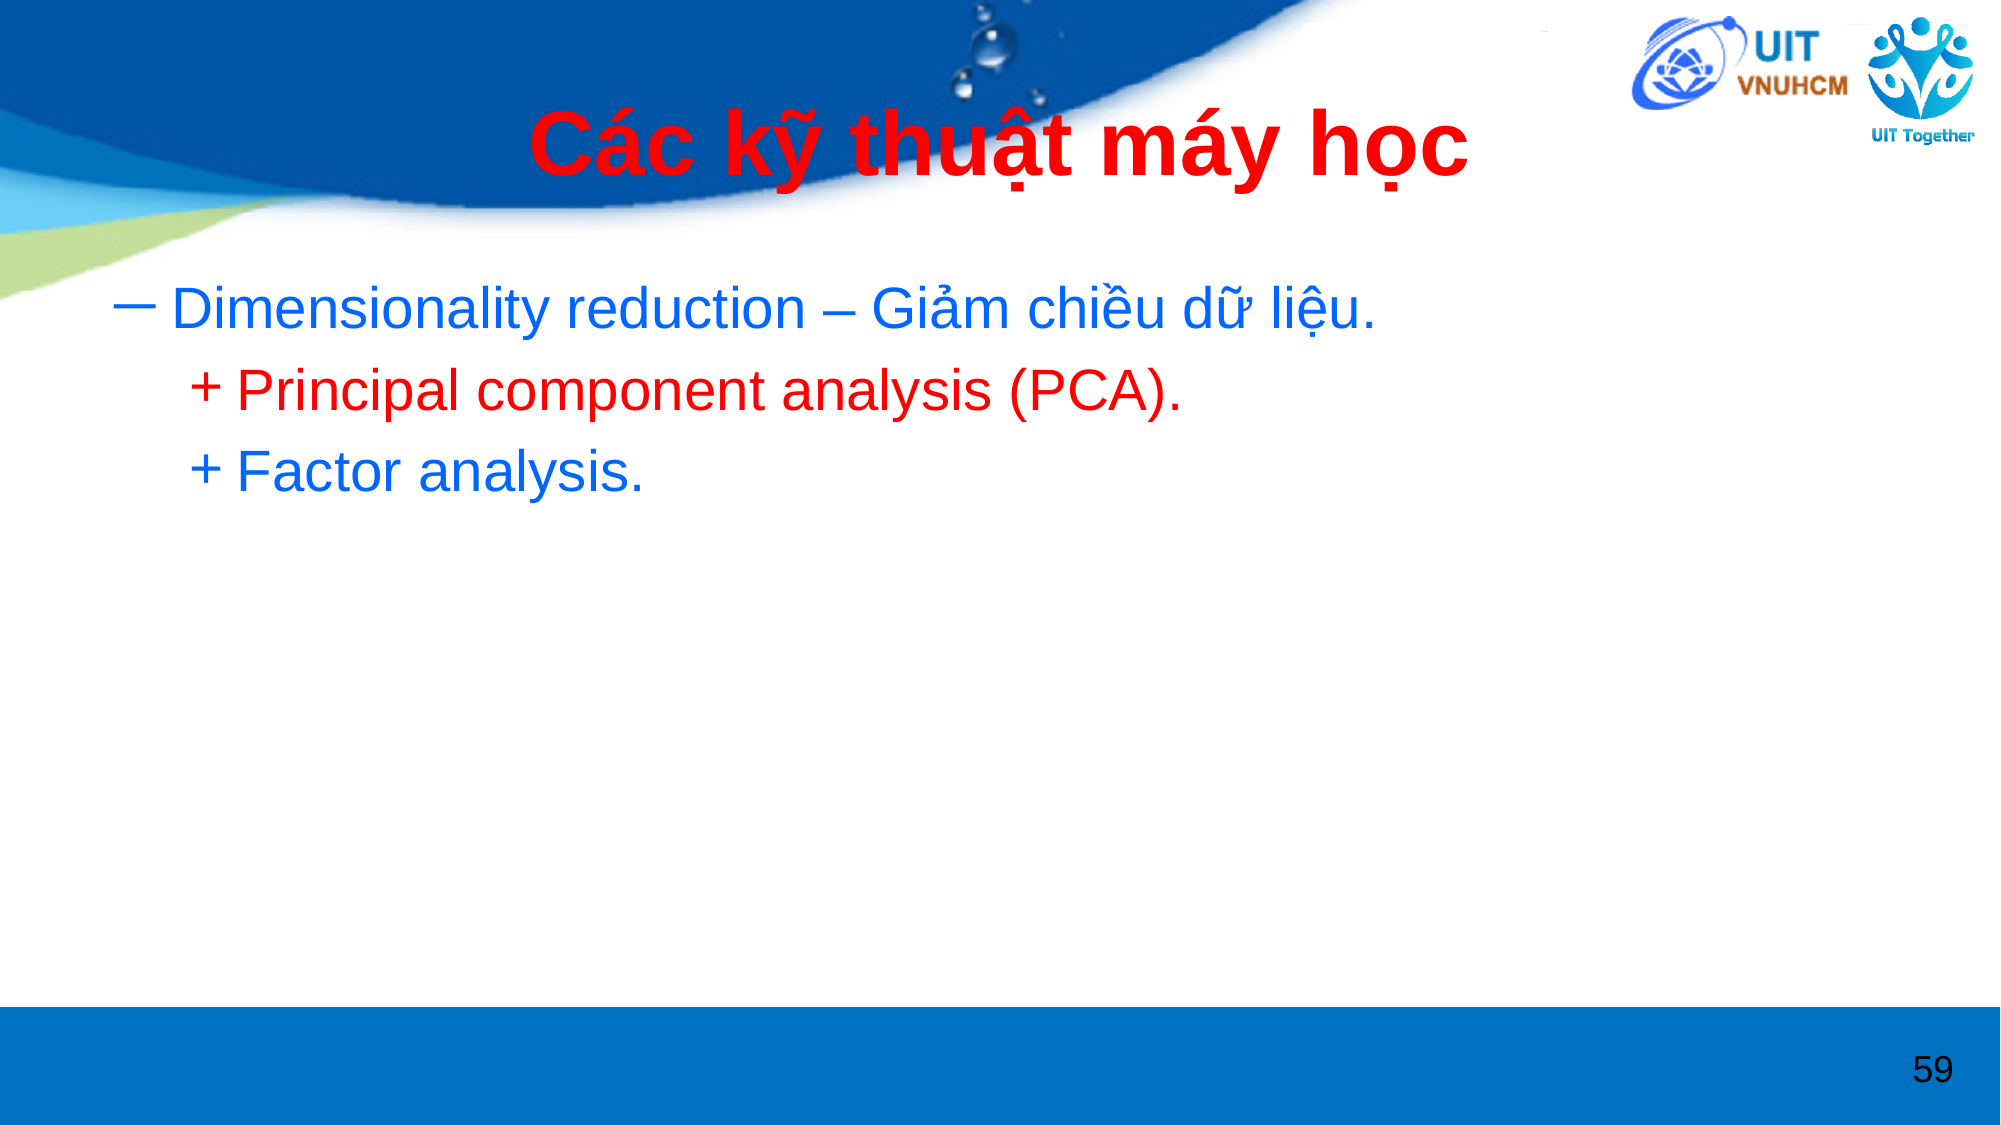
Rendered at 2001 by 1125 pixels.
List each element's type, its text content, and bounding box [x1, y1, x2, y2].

picture [0, 0, 2001, 1125]
list Dimensionality reduction – Giảm chiều dữ liệu. Principal component analysis (PCA). Factor analysis. [99, 262, 1900, 1005]
title Các kỹ thuật máy học [99, 45, 1900, 233]
